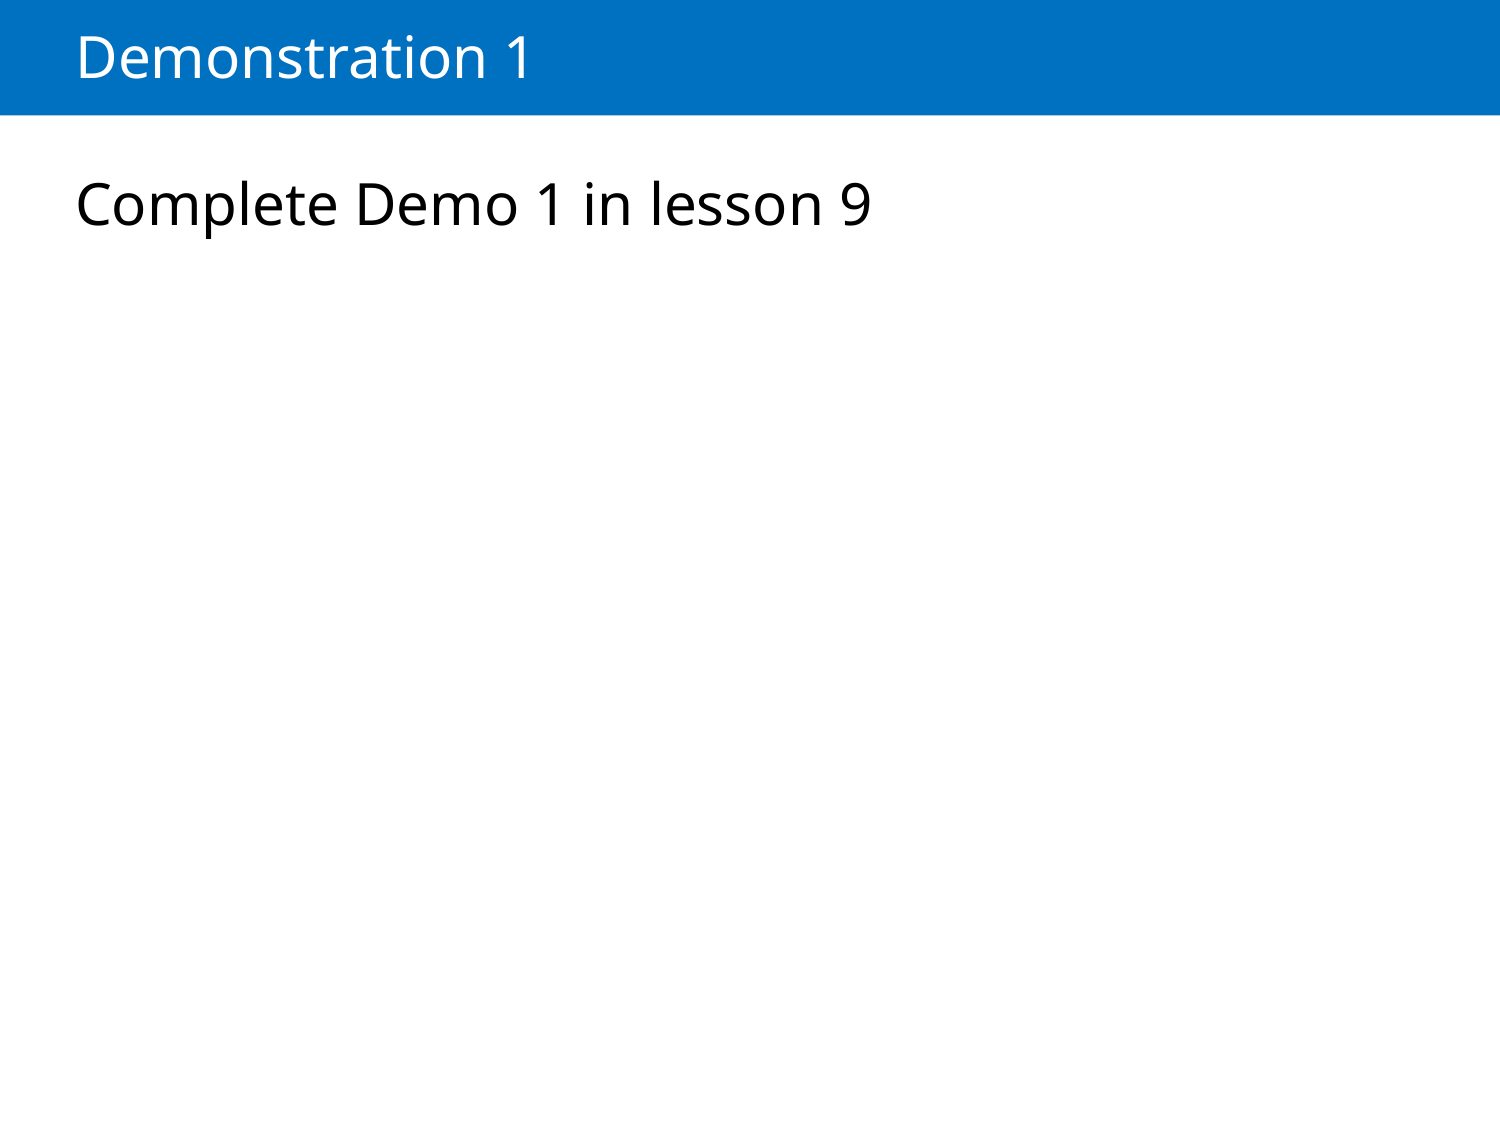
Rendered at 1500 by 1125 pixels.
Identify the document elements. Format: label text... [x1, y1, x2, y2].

text_box Complete Demo 1 in lesson 9 [75, 167, 1408, 1012]
title Demonstration 1 [75, 0, 1351, 122]
